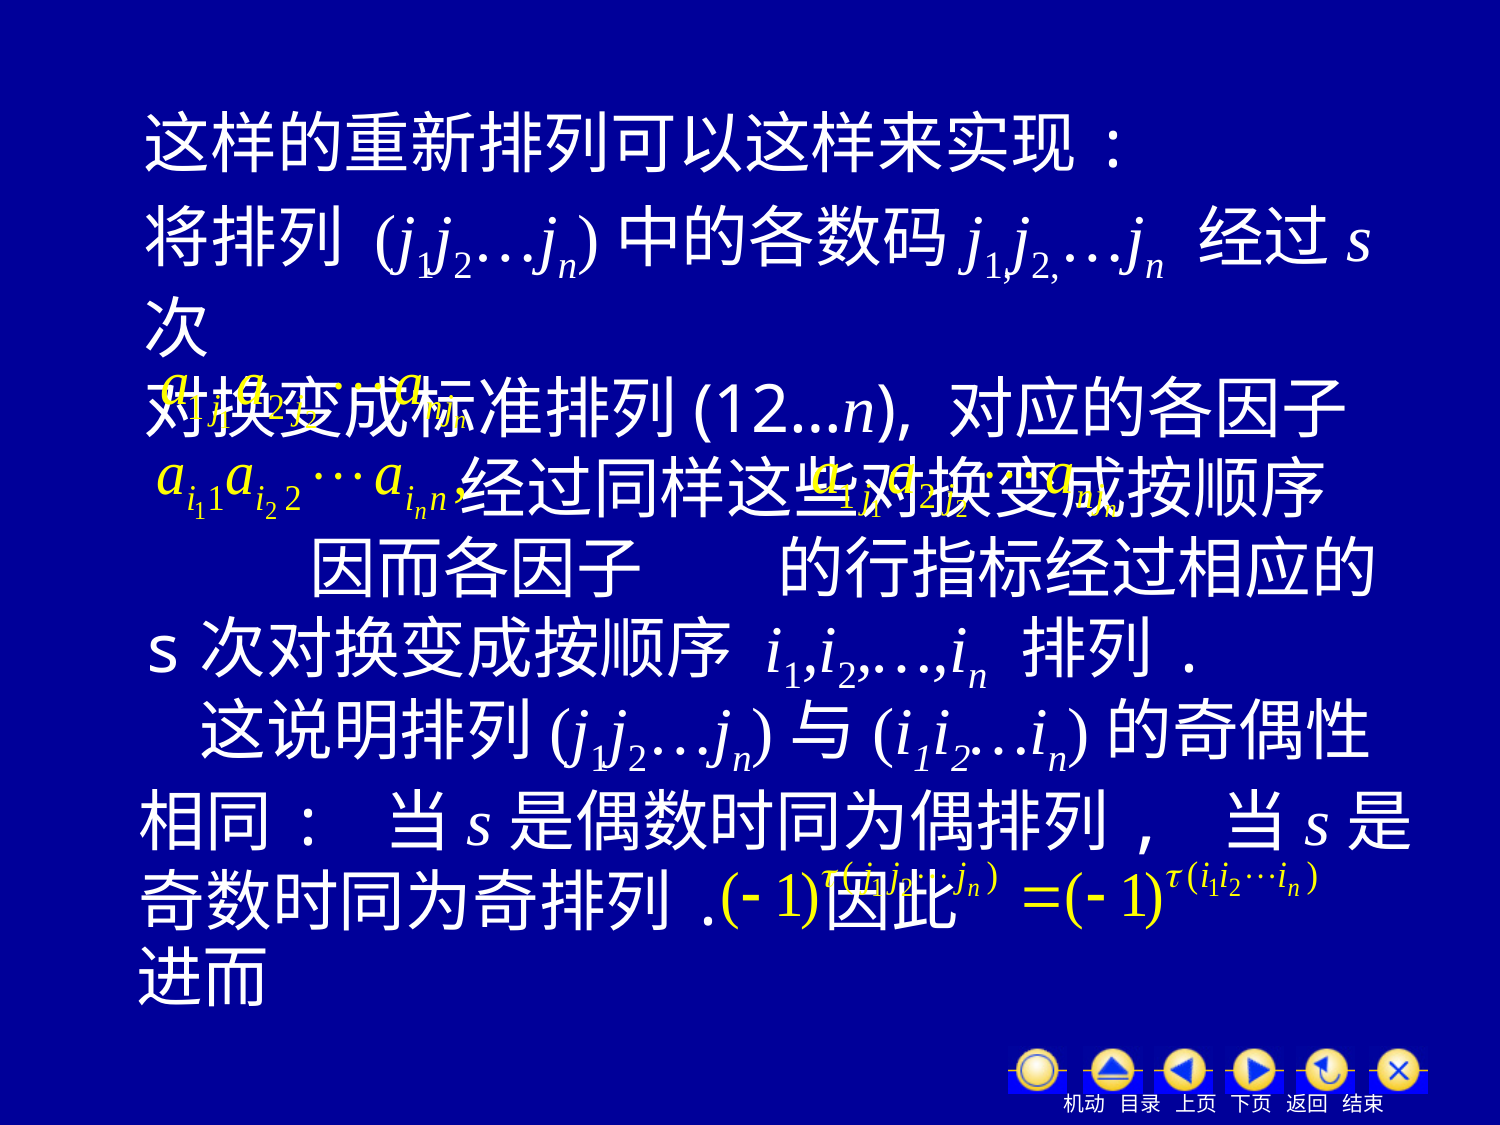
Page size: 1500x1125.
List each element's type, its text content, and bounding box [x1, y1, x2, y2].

picture [1369, 1046, 1428, 1094]
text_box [801, 430, 1131, 526]
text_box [147, 432, 476, 528]
text_box 这说明排列(j1j2…jn)与(i1i2…in)的奇偶性相同: 当s是偶数时同为偶排列, 当s是奇数时同为奇排列. 因此 [123, 680, 1449, 947]
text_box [150, 341, 480, 434]
picture [1154, 1046, 1213, 1094]
picture [1296, 1046, 1355, 1094]
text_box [711, 847, 1327, 940]
picture [1225, 1046, 1284, 1094]
text_box 将排列 (j1j2…jn)中的各数码j1,j2,…jn 经过s次 对换变成标准排列(12…n), 对应的各因子 经过同样这些对换变成按顺序 因而各因子 的行指标经过相应的s次对换变成按顺序 i1,i2,…,in 排列. [128, 187, 1442, 680]
text_box 进而 [121, 927, 392, 1023]
picture [1083, 1046, 1143, 1094]
picture [1008, 1046, 1067, 1094]
text_box 这样的重新排列可以这样来实现: [128, 93, 1266, 187]
